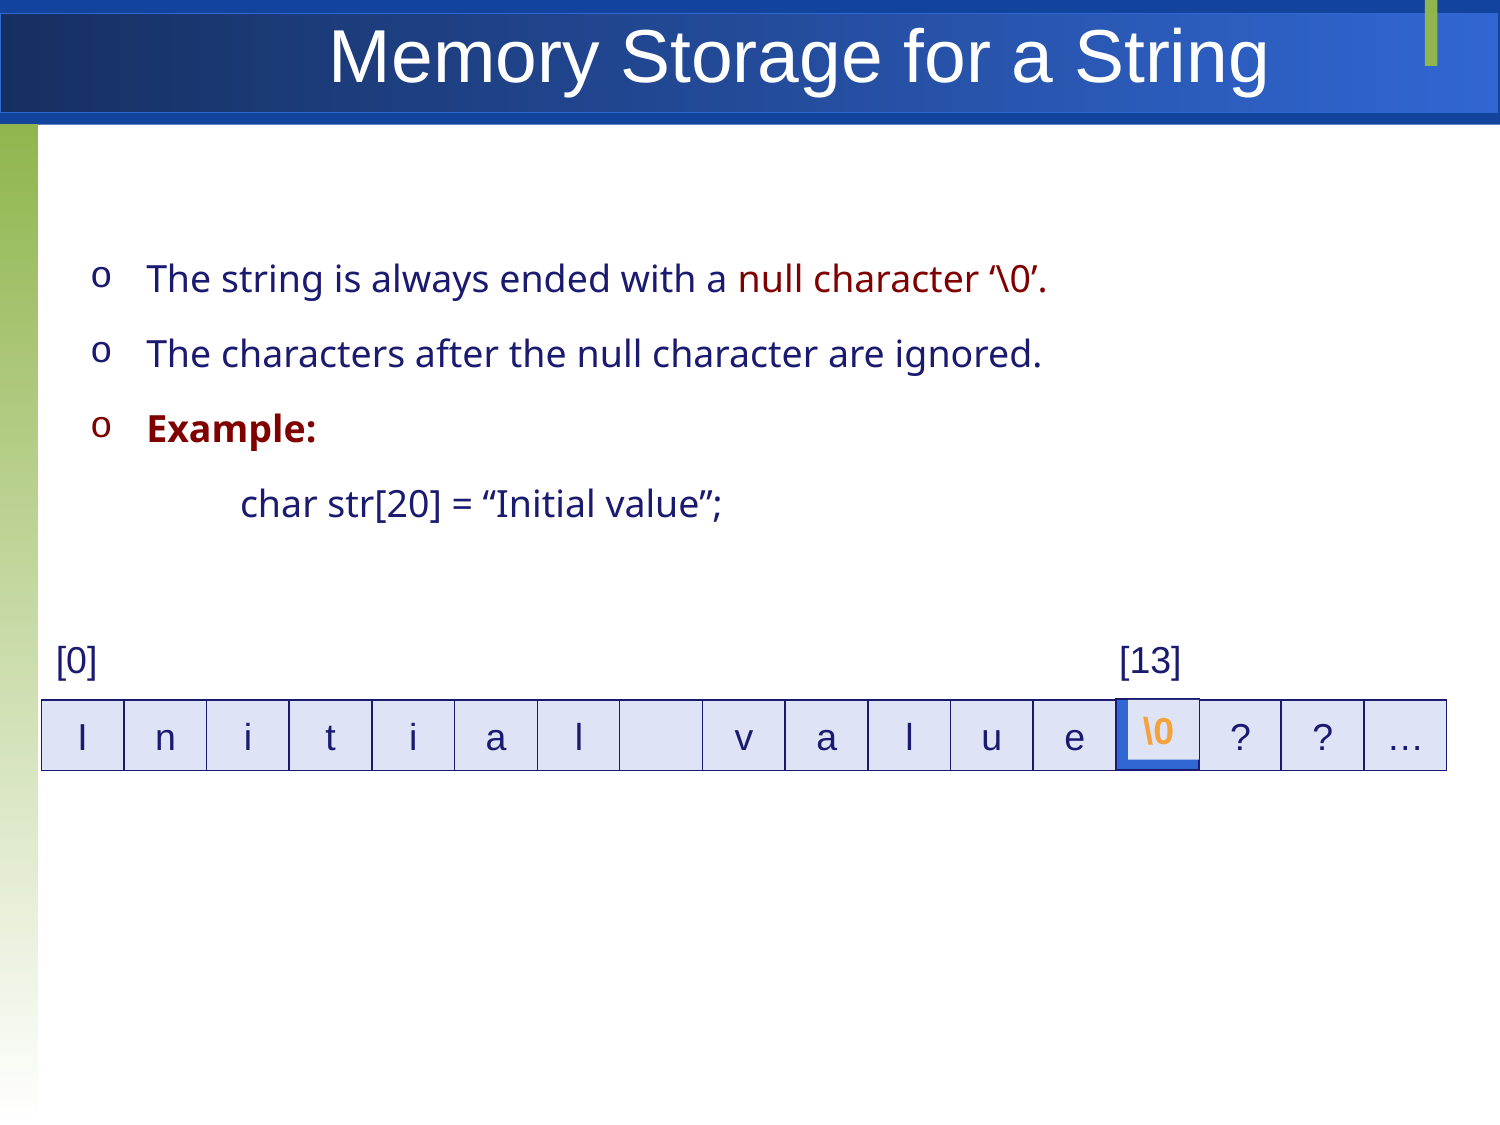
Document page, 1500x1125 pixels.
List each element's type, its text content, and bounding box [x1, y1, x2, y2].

list The string is always ended with a null character ‘\0’. The characters after the null character are ignored. Example: char str[20] = “Initial value”; [75, 224, 1425, 563]
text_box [40, 628, 1448, 776]
title Memory Storage for a String [237, 0, 1363, 88]
